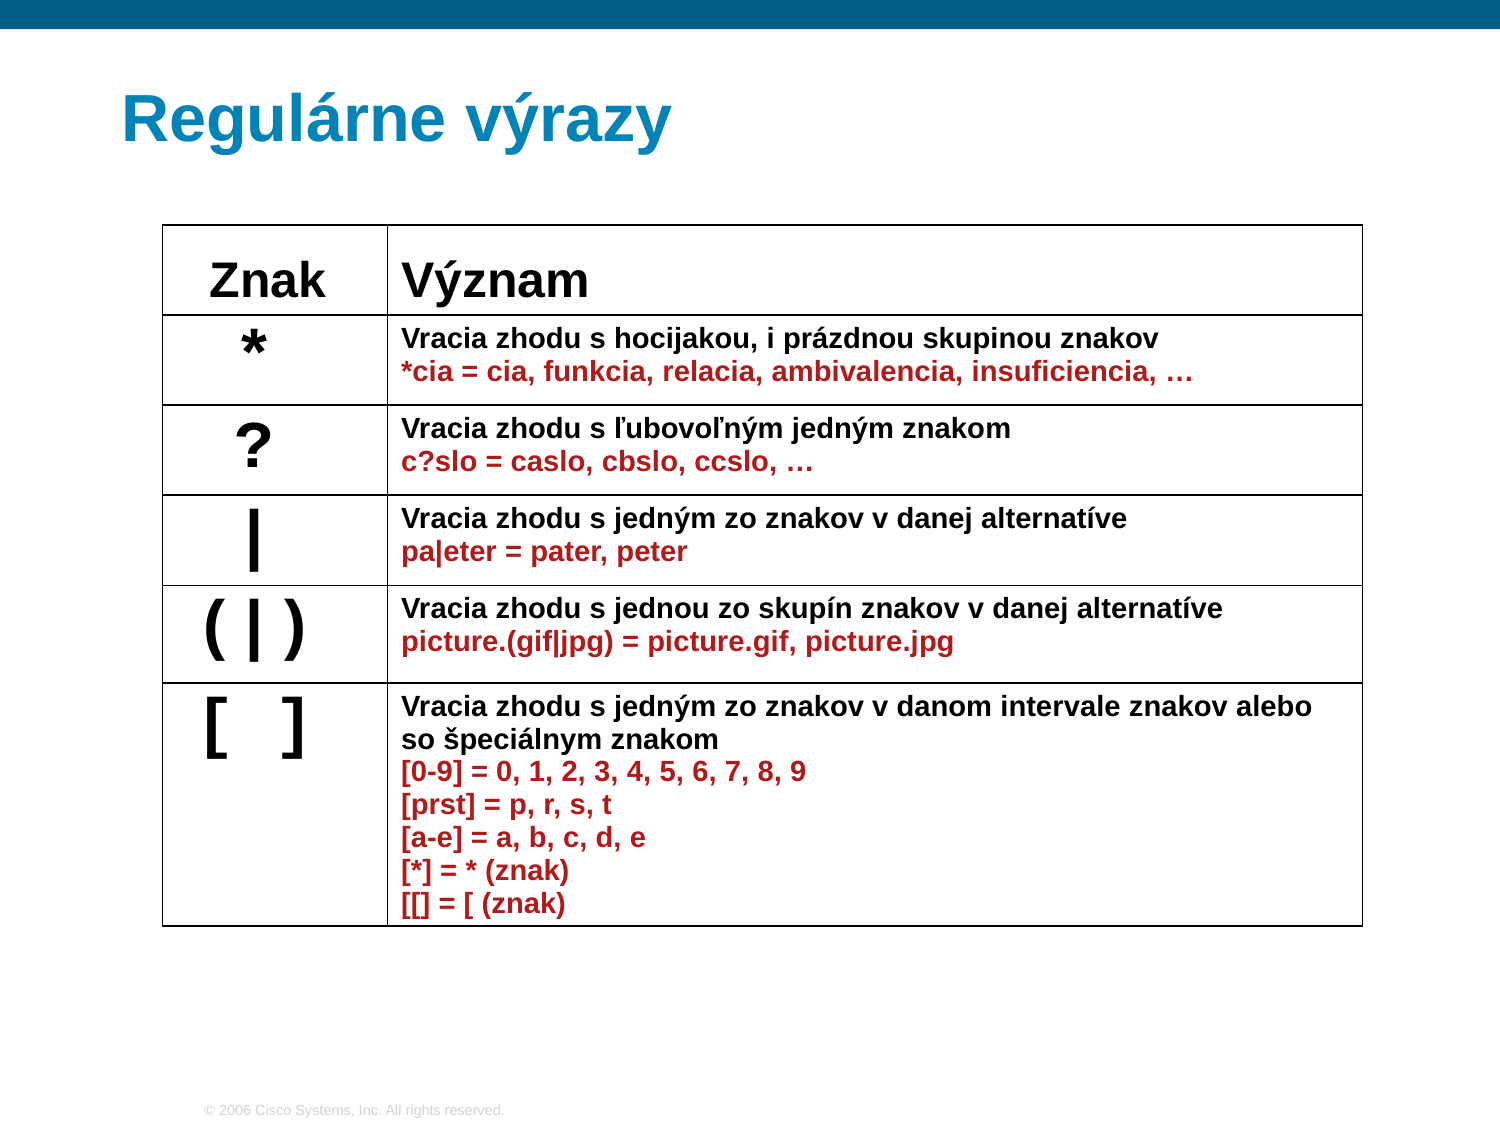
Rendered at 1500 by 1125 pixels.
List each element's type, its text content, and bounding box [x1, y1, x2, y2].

table_header Význam [388, 226, 1362, 314]
table_cell Vracia zhodu s jedným zo znakov v danom intervale znakov alebo so špeciálnym znakom [0-9] = 0, 1, 2, 3, 4, 5, 6, 7, 8, 9 [prst] = p, r, s, t [a-e] = a, b, c, d, e [*] = * (znak) [[] = [ (znak) [388, 684, 1362, 925]
table_cell Vracia zhodu s jednou zo skupín znakov v danej alternatíve picture.(gif|jpg) = picture.gif, picture.jpg [388, 586, 1362, 682]
title Regulárne výrazy [107, 50, 1444, 163]
table_cell (|) [163, 586, 387, 682]
table_cell Vracia zhodu s hocijakou, i prázdnou skupinou znakov *cia = cia, funkcia, relacia, ambivalencia, insuficiencia, … [388, 316, 1362, 404]
table_header Znak [163, 226, 387, 314]
table_cell | [163, 496, 387, 585]
table_cell [ ] [163, 684, 387, 925]
table_cell Vracia zhodu s jedným zo znakov v danej alternatíve pa|eter = pater, peter [388, 496, 1362, 585]
table_cell Vracia zhodu s ľubovoľným jedným znakom c?slo = caslo, cbslo, ccslo, … [388, 406, 1362, 494]
table_cell ? [163, 406, 387, 494]
table_cell * [163, 316, 387, 404]
